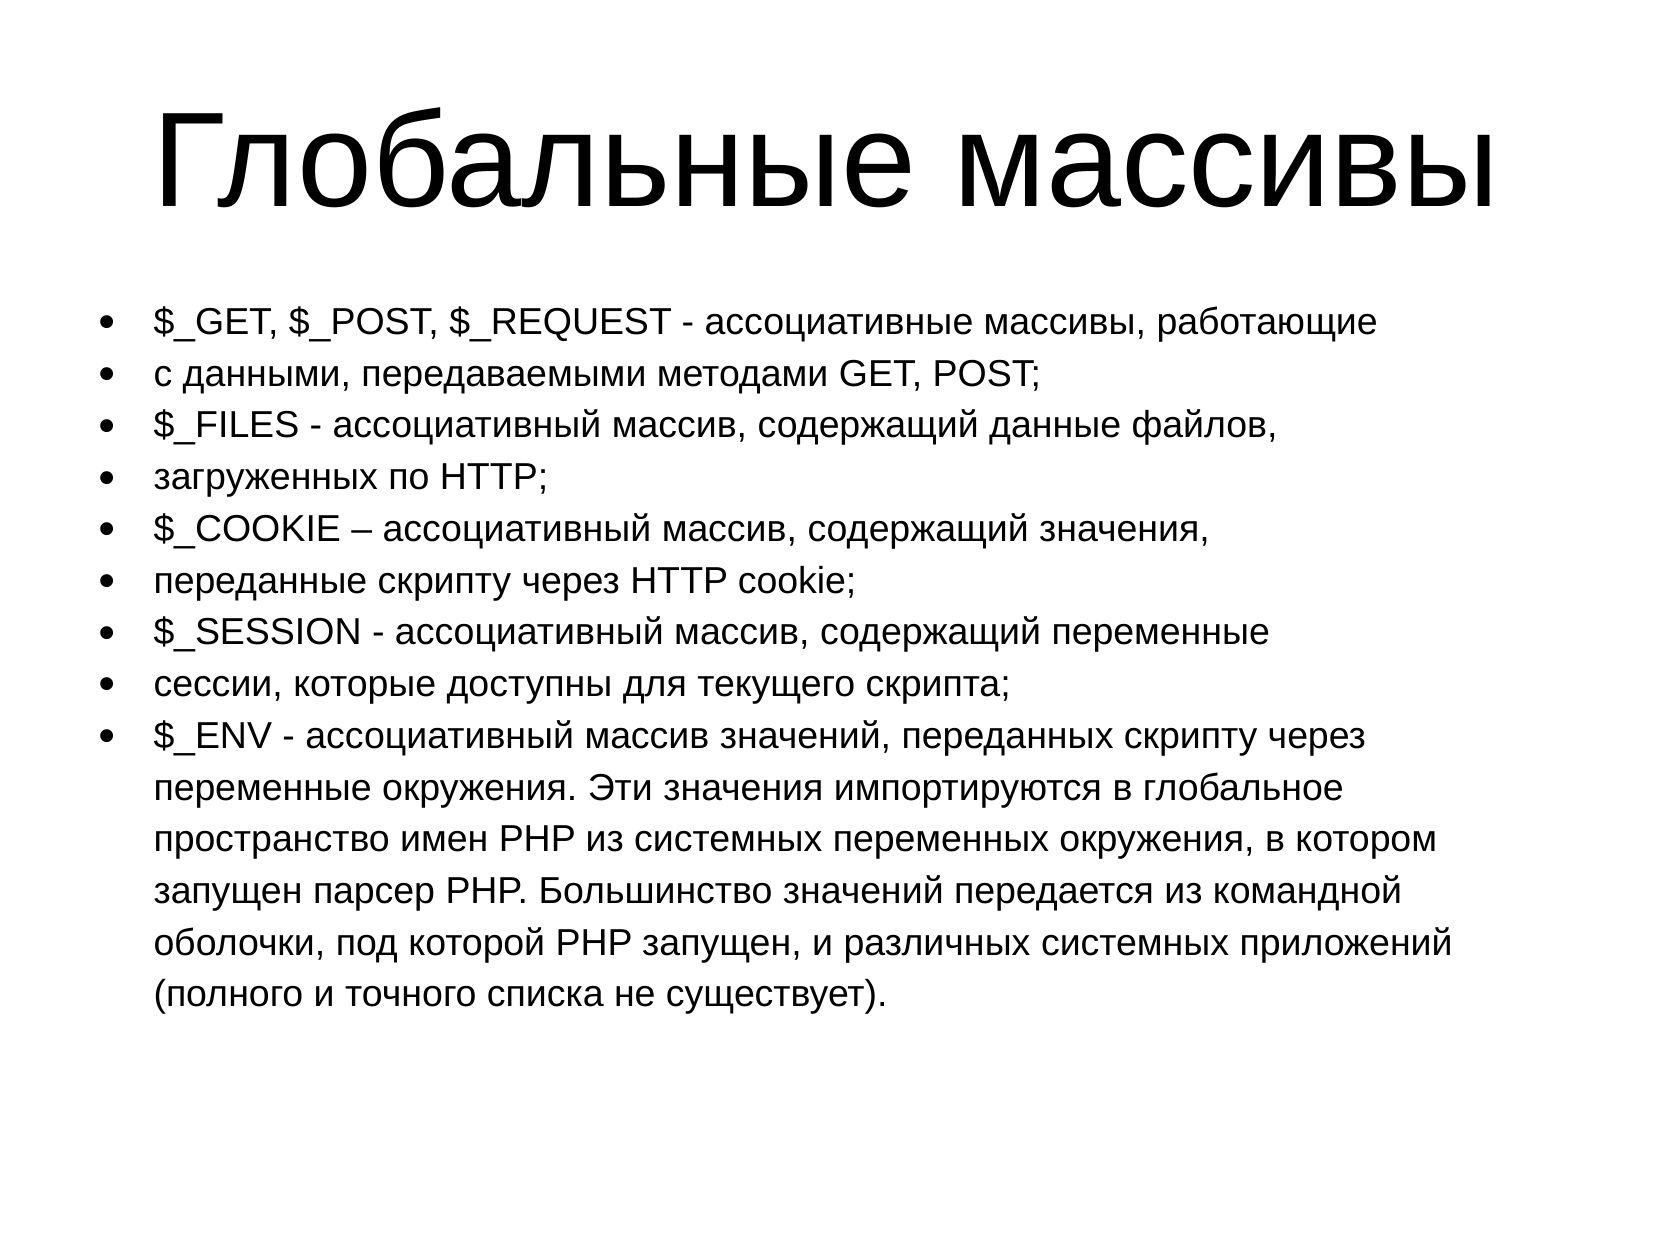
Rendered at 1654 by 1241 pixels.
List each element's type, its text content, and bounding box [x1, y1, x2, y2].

text_box $_GET, $_POST, $_REQUEST - ассоциативные массивы, работающие с данными, передаваемыми методами GET, POST; $_FILES - ассоциативный массив, содержащий данные файлов, загруженных по HTTP; $_COOKIE – ассоциативный массив, содержащий значения, переданные скрипту через HTTP cookie; $_SESSION - ассоциативный массив, содержащий переменные сессии, которые доступны для текущего скрипта; $_ENV - ассоциативный массив значений, переданных скрипту через переменные окружения. Эти значения импортируются в глобальное пространство имен PHP из системных переменных окружения, в котором запущен парсер PHP. Большинство значений передается из командной оболочки, под которой PHP запущен, и различных системных приложений (полного и точного списка не существует). [82, 290, 1571, 1009]
text_box Глобальные массивы [82, 49, 1571, 257]
